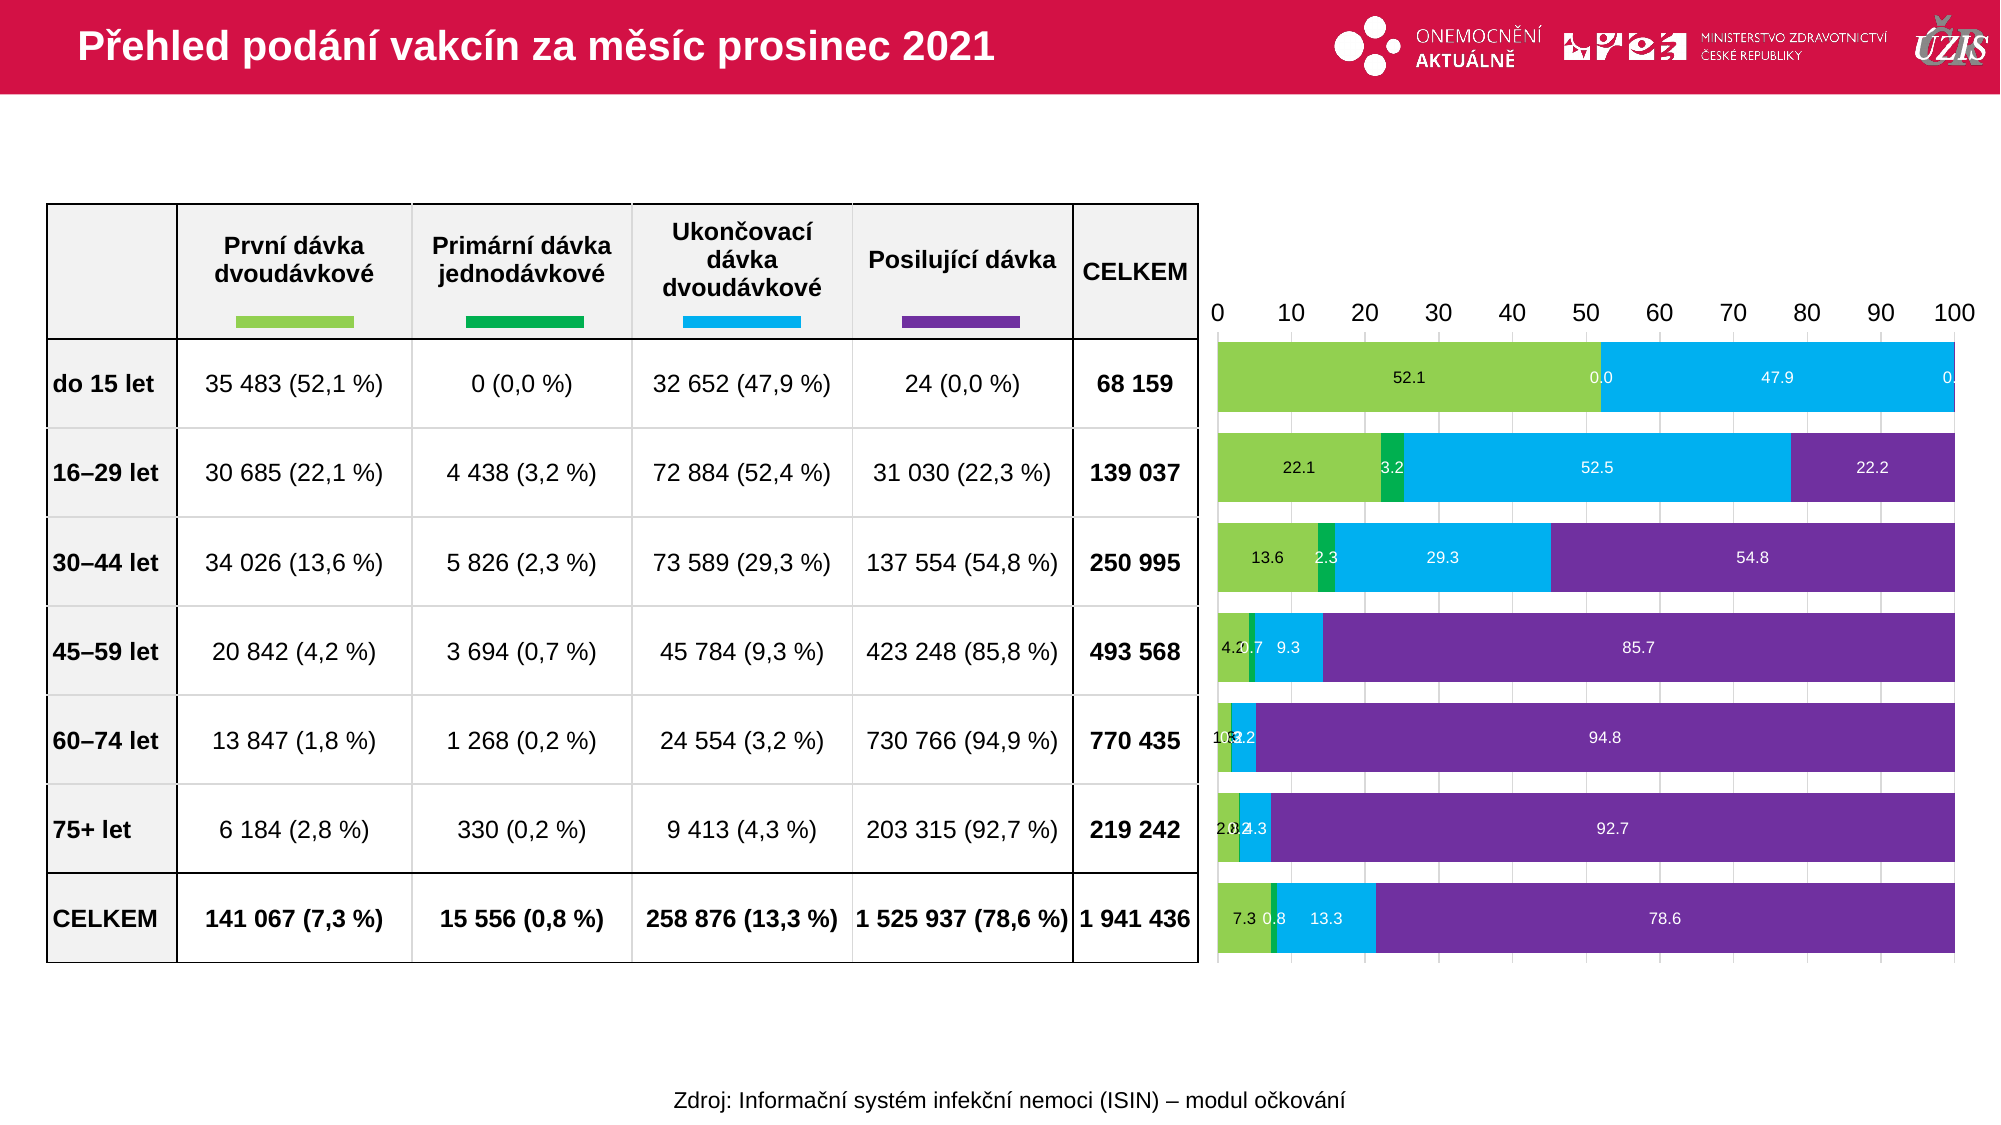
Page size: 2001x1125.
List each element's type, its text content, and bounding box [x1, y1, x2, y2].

table_cell 5 826 (2,3 %) [413, 518, 631, 605]
table_cell 730 766 (94,9 %) [853, 696, 1072, 783]
table_cell 73 589 (29,3 %) [633, 518, 852, 605]
table_cell 13 847 (1,8 %) [178, 696, 411, 783]
table_cell 139 037 [1074, 429, 1197, 516]
table_cell 31 030 (22,3 %) [853, 429, 1072, 516]
table_cell 30 685 (22,1 %) [178, 429, 411, 516]
table_cell 34 026 (13,6 %) [178, 518, 411, 605]
table_header CELKEM [1074, 205, 1197, 338]
table_cell 45 784 (9,3 %) [633, 607, 852, 694]
table_cell 24 (0,0 %) [853, 340, 1072, 427]
picture [1334, 16, 1542, 76]
table_cell 330 (0,2 %) [413, 785, 631, 872]
table_header První dávka dvoudávkové [178, 205, 411, 338]
table_cell do 15 let [48, 340, 176, 427]
table_cell 30–44 let [48, 518, 176, 605]
table_cell 4 438 (3,2 %) [413, 429, 631, 516]
table_cell 0 (0,0 %) [413, 340, 631, 427]
picture [1563, 31, 1888, 60]
table_cell 32 652 (47,9 %) [633, 340, 852, 427]
picture [1915, 15, 1989, 66]
table_cell 1 268 (0,2 %) [413, 696, 631, 783]
table_cell 3 694 (0,7 %) [413, 607, 631, 694]
table_header [48, 205, 176, 338]
table_cell 20 842 (4,2 %) [178, 607, 411, 694]
table_cell 1 941 436 [1074, 874, 1197, 962]
chart [1198, 217, 1990, 1030]
table_cell 45–59 let [48, 607, 176, 694]
table_cell 75+ let [48, 785, 176, 872]
table_cell 423 248 (85,8 %) [853, 607, 1072, 694]
table_cell 770 435 [1074, 696, 1197, 783]
table_cell 68 159 [1074, 340, 1197, 427]
table_cell 16–29 let [48, 429, 176, 516]
table_cell CELKEM [48, 874, 176, 962]
table_cell 203 315 (92,7 %) [853, 785, 1072, 872]
table_cell 1 525 937 (78,6 %) [853, 874, 1072, 962]
table_cell 35 483 (52,1 %) [178, 340, 411, 427]
table_cell 258 876 (13,3 %) [633, 874, 852, 962]
text_box Zdroj: Informační systém infekční nemoci (ISIN) – modul očkování [658, 1078, 1362, 1121]
table_cell 15 556 (0,8 %) [413, 874, 631, 962]
table_cell 141 067 (7,3 %) [178, 874, 411, 962]
table_header Primární dávka jednodávkové [413, 205, 631, 338]
table_cell 24 554 (3,2 %) [633, 696, 852, 783]
table_header Ukončovací dávka dvoudávkové [633, 205, 852, 338]
table_header Posilující dávka [853, 205, 1072, 338]
title Přehled podání vakcín za měsíc prosinec 2021 [62, 0, 1252, 95]
table_cell 6 184 (2,8 %) [178, 785, 411, 872]
table_cell 219 242 [1074, 785, 1197, 872]
table_cell 493 568 [1074, 607, 1197, 694]
table_cell 250 995 [1074, 518, 1197, 605]
table_cell 9 413 (4,3 %) [633, 785, 852, 872]
table_cell 137 554 (54,8 %) [853, 518, 1072, 605]
table_cell 72 884 (52,4 %) [633, 429, 852, 516]
table_cell 60–74 let [48, 696, 176, 783]
